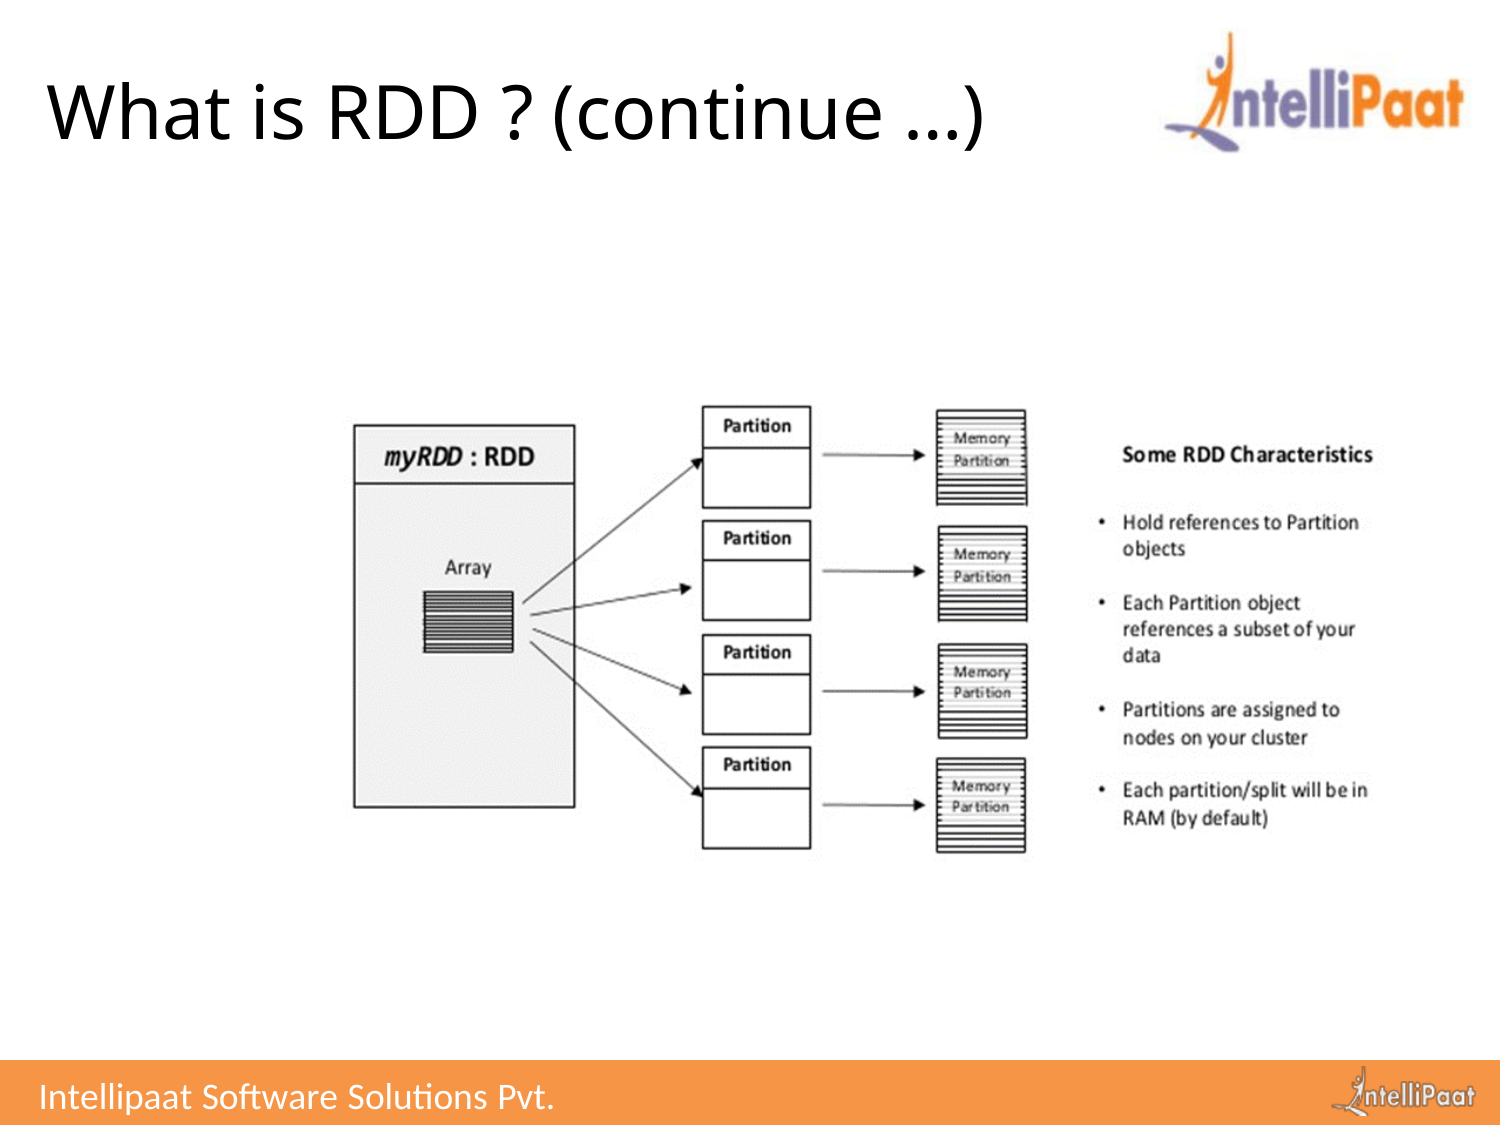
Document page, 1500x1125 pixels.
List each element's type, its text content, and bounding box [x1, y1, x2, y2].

text_box [1121, 28, 1473, 159]
picture [1324, 1066, 1493, 1116]
footer Intellipaat Software Solutions Pvt. Ltd. [36, 1072, 620, 1125]
picture [336, 358, 1398, 864]
title What is RDD ? (continue …) [46, 64, 1121, 156]
